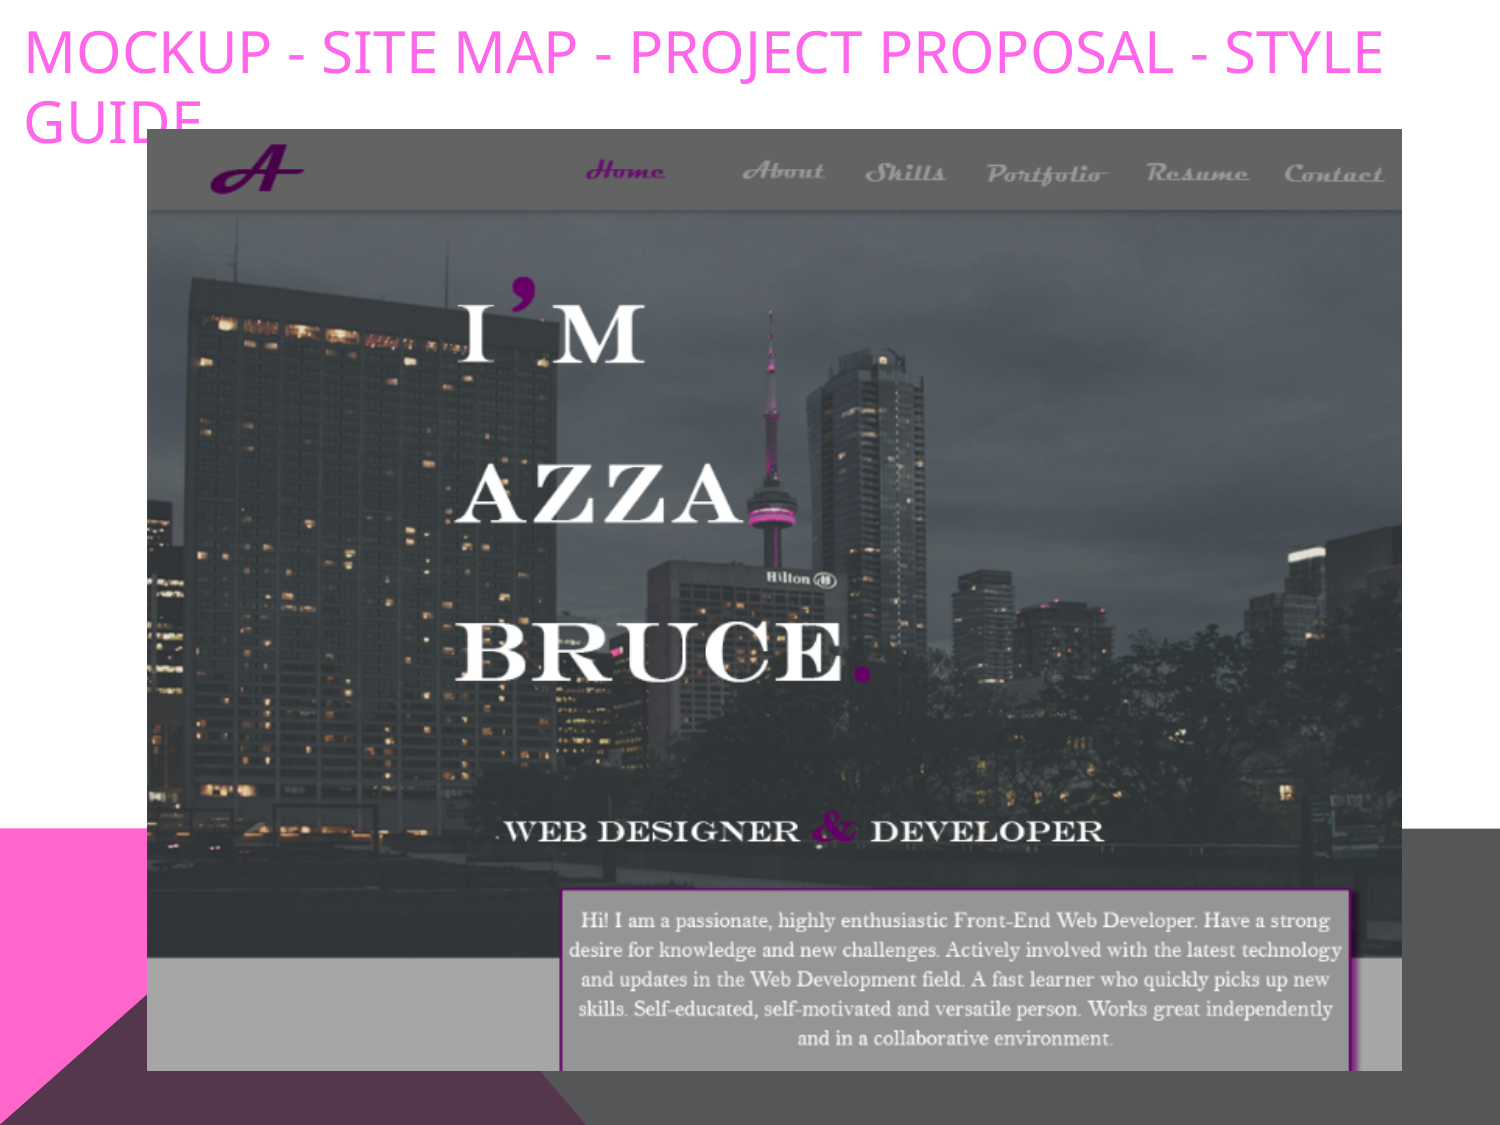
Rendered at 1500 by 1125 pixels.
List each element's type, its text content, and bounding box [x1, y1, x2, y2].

title MOCKUP - SITE MAP - PROJECT PROPOSAL - STYLE GUIDE [8, 0, 1494, 171]
picture [146, 129, 1403, 1072]
